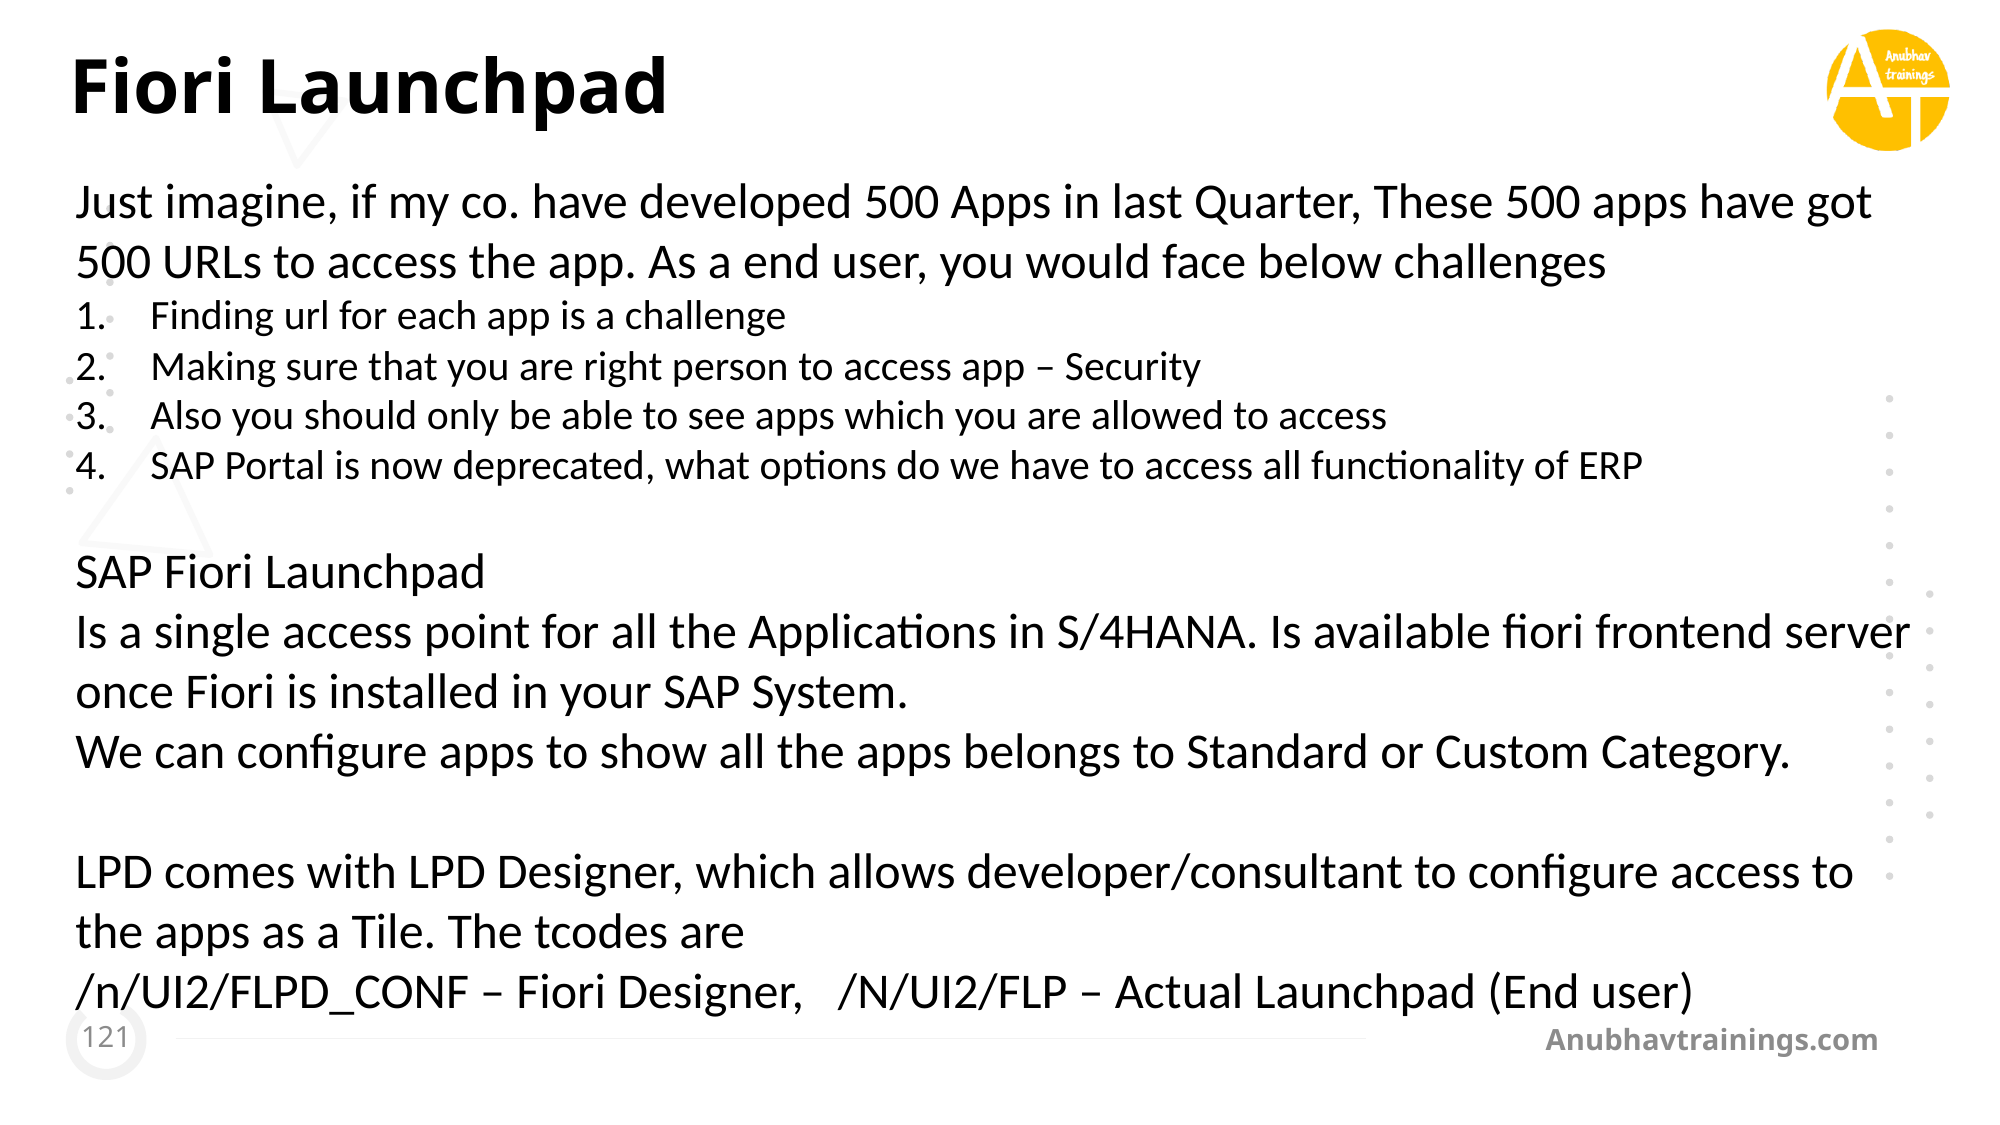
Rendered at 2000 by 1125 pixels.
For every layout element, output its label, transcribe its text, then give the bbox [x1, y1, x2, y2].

text_box Fiori Launchpad [54, 30, 1809, 136]
slide_number 121 [75, 1026, 137, 1069]
picture [1814, 21, 1956, 162]
footer Anubhavtrainings.com [1389, 1026, 1900, 1069]
text_box Just imagine, if my co. have developed 500 Apps in last Quarter, These 500 apps have got 500 URLs to access the app. As a end user, you would face below challenges Finding url for each app is a challenge Making sure that you are right person to access app – Security Also you should only be able to see apps which you are allowed to access SAP Portal is now deprecated, what options do we have to access all functionality of ERP SAP Fiori Launchpad Is a single access point for all the Applications in S/4HANA. Is available fiori frontend server once Fiori is installed in your SAP System. We can configure apps to show all the apps belongs to Standard or Custom Category. LPD comes with LPD Designer, which allows developer/consultant to configure access to the apps as a Tile. The tcodes are /n/UI2/FLPD_CONF – Fiori Designer, /N/UI2/FLP – Actual Launchpad (End user) [60, 160, 1939, 1026]
